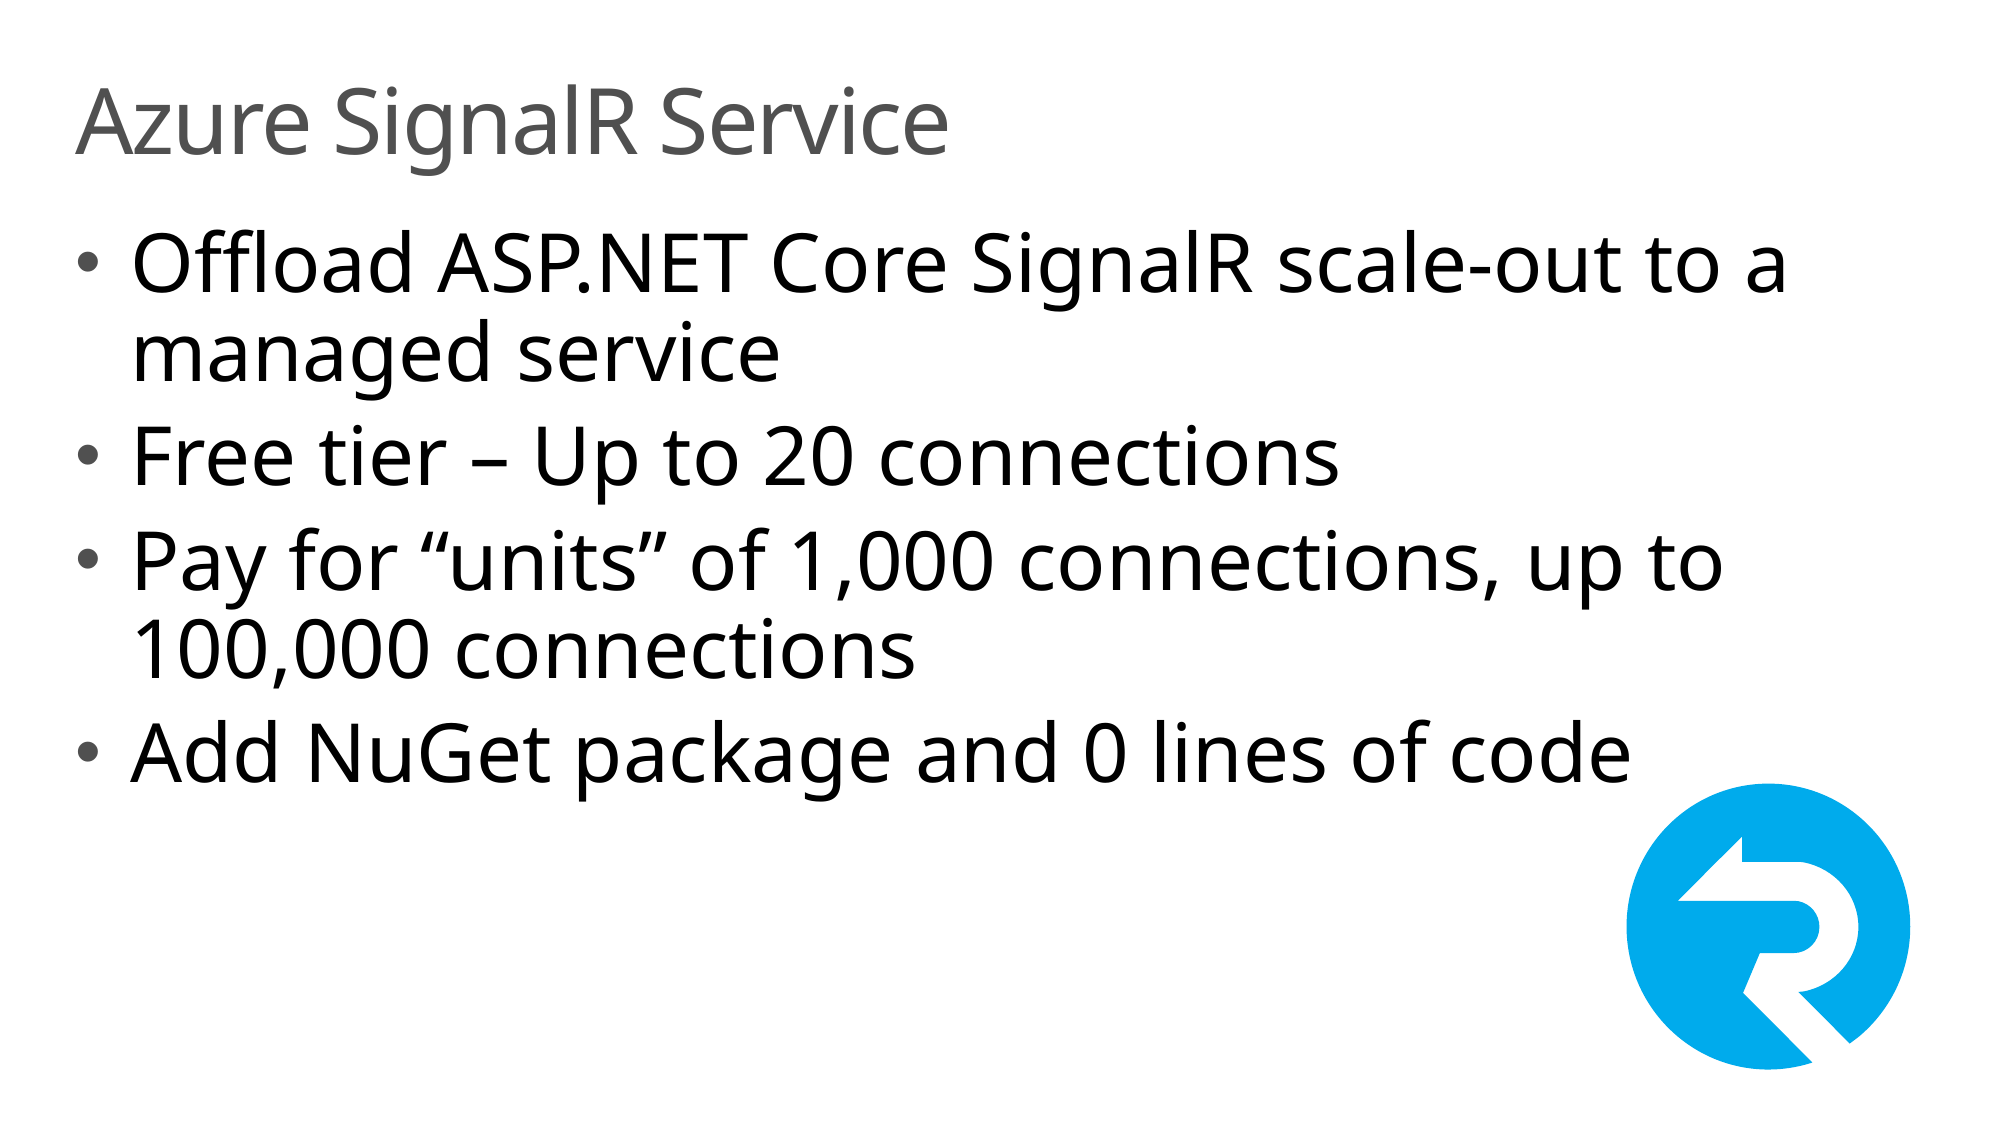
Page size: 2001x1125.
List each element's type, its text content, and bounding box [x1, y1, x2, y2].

list Offload ASP.NET Core SignalR scale-out to a managed service Free tier – Up to 20 connections Pay for “units” of 1,000 connections, up to 100,000 connections Add NuGet package and 0 lines of code [75, 222, 1925, 1047]
text_box [1625, 782, 1912, 1071]
title Azure SignalR Service [75, 75, 1925, 180]
